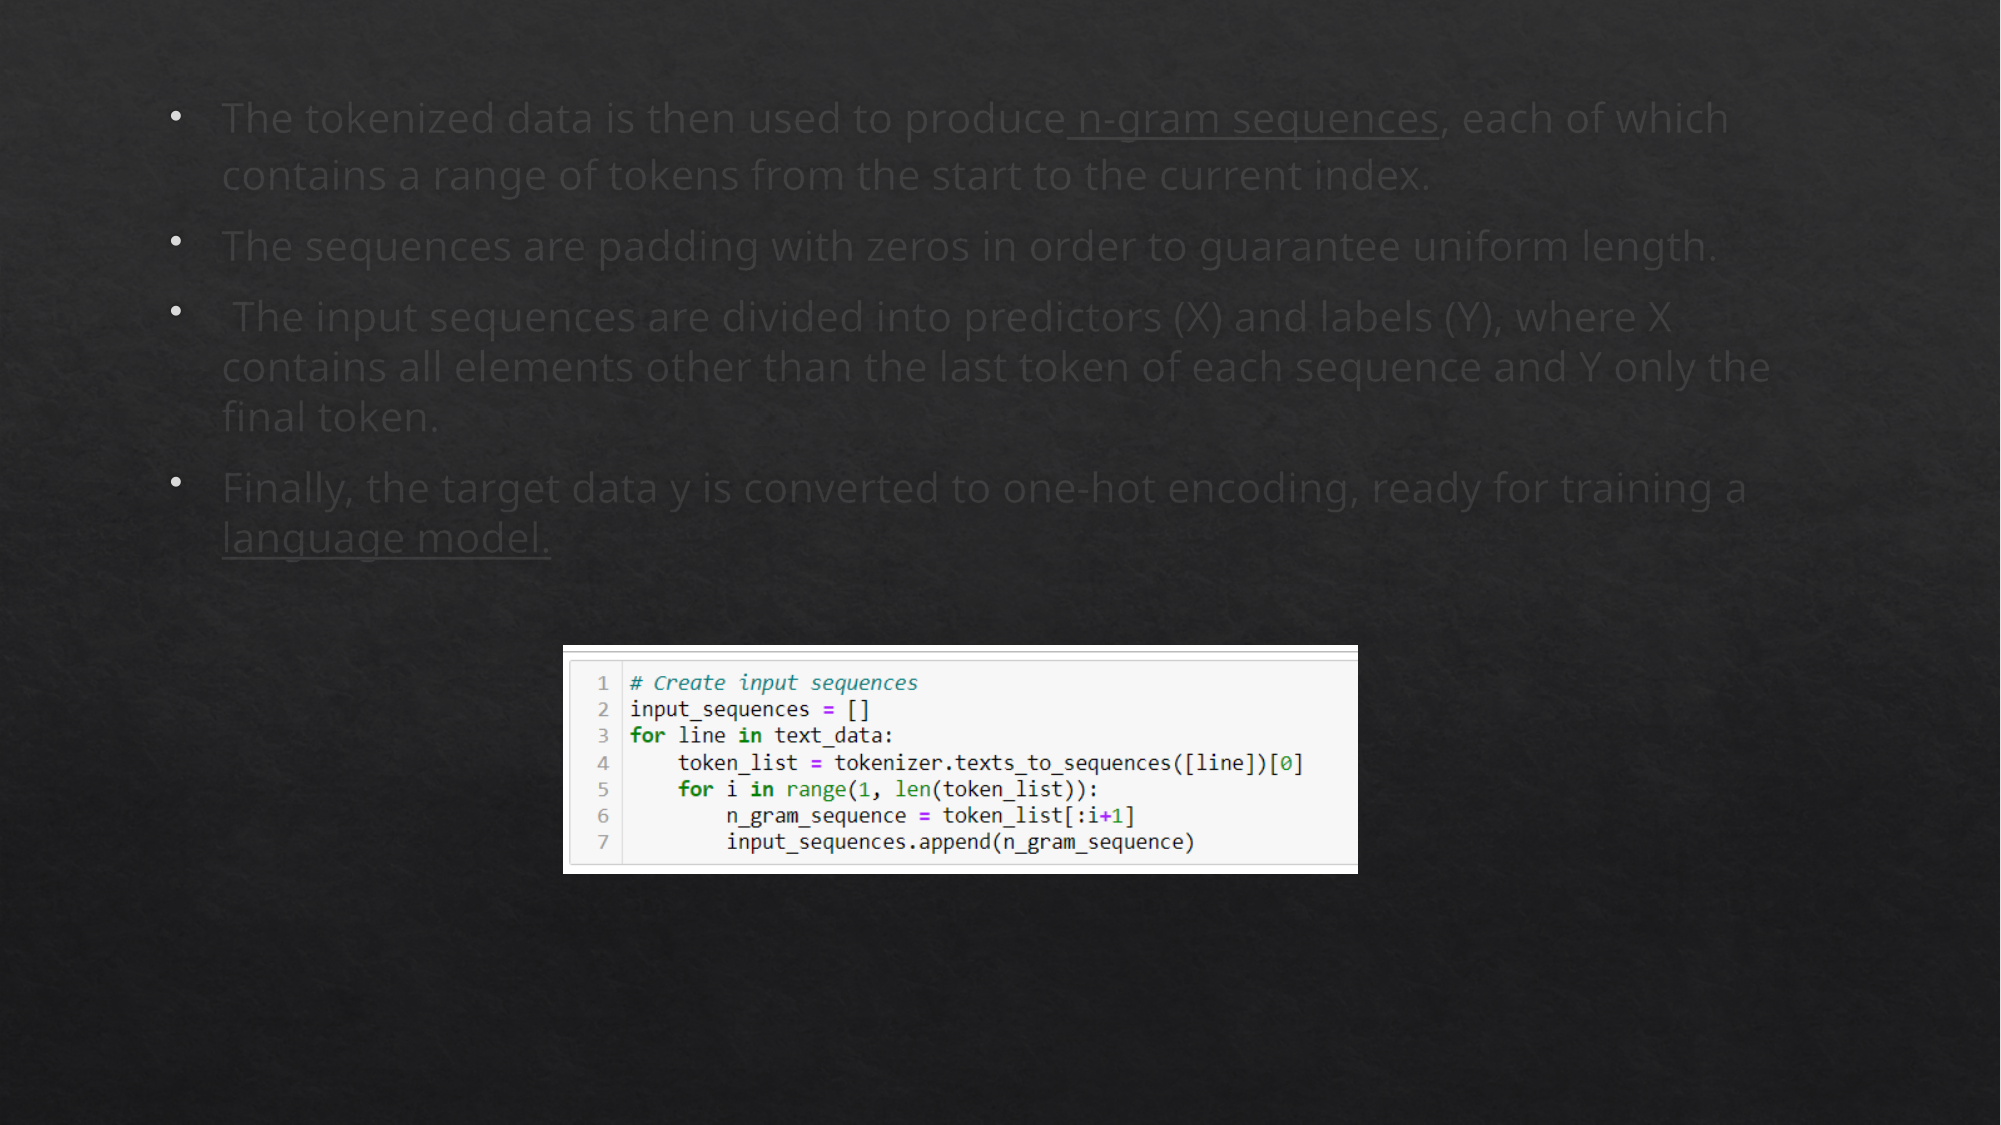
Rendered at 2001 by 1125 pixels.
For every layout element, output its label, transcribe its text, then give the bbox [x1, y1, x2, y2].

list The tokenized data is then used to produce n-gram sequences, each of which contains a range of tokens from the start to the current index. The sequences are padding with zeros in order to guarantee uniform length. The input sequences are divided into predictors (X) and labels (Y), where X contains all elements other than the last token of each sequence and Y only the final token. Finally, the target data y is converted to one-hot encoding, ready for training a language model. [149, 83, 1849, 950]
picture [563, 644, 1358, 875]
